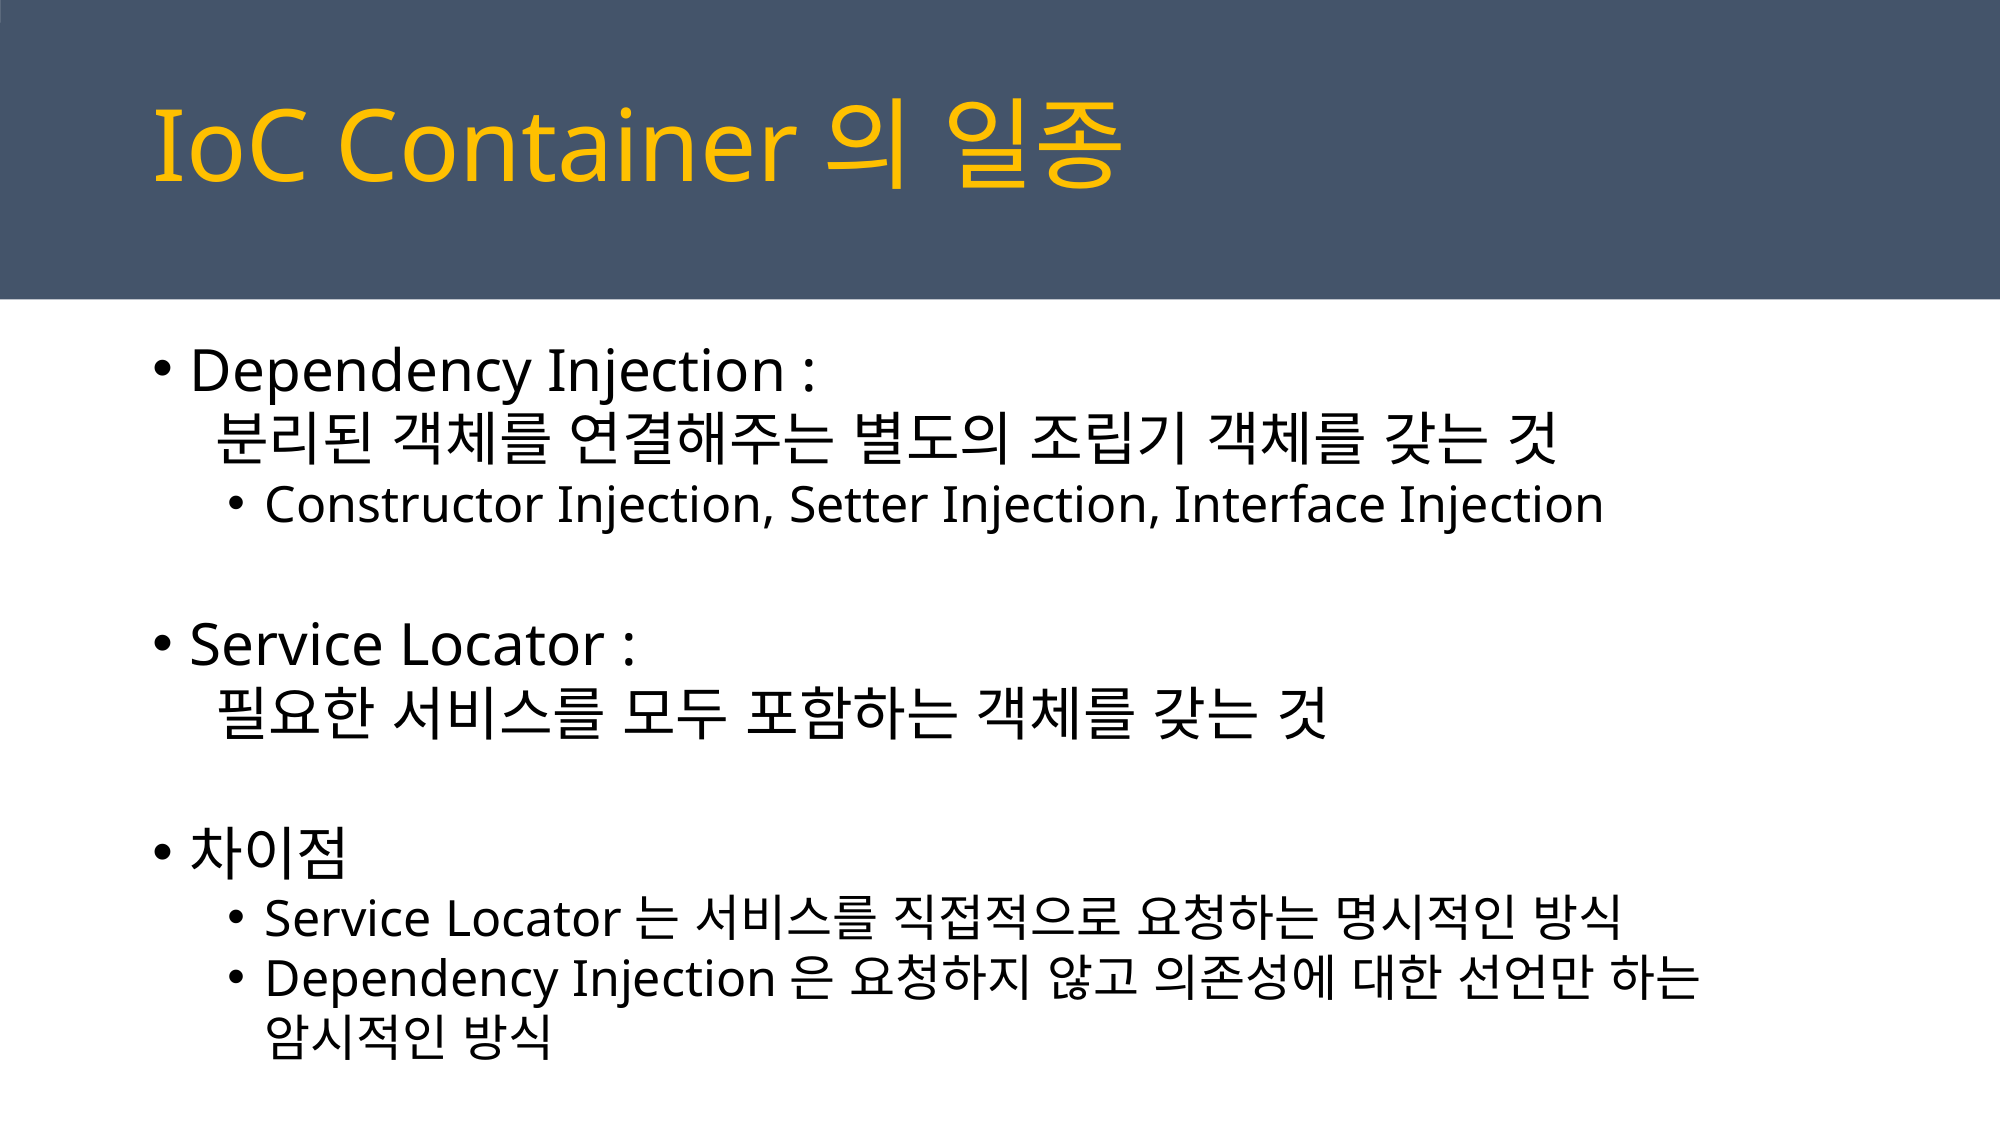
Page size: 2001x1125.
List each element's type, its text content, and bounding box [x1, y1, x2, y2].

list Dependency Injection : 분리된 객체를 연결해주는 별도의 조립기 객체를 갖는 것 Constructor Injection, Setter Injection, Interface Injection Service Locator : 필요한 서비스를 모두 포함하는 객체를 갖는 것 차이점 Service Locator는 서비스를 직접적으로 요청하는 명시적인 방식 Dependency Injection은 요청하지 않고 의존성에 대한 선언만 하는 암시적인 방식 [137, 325, 1863, 1125]
text_box IoC Container의 일종 [137, 59, 1863, 239]
